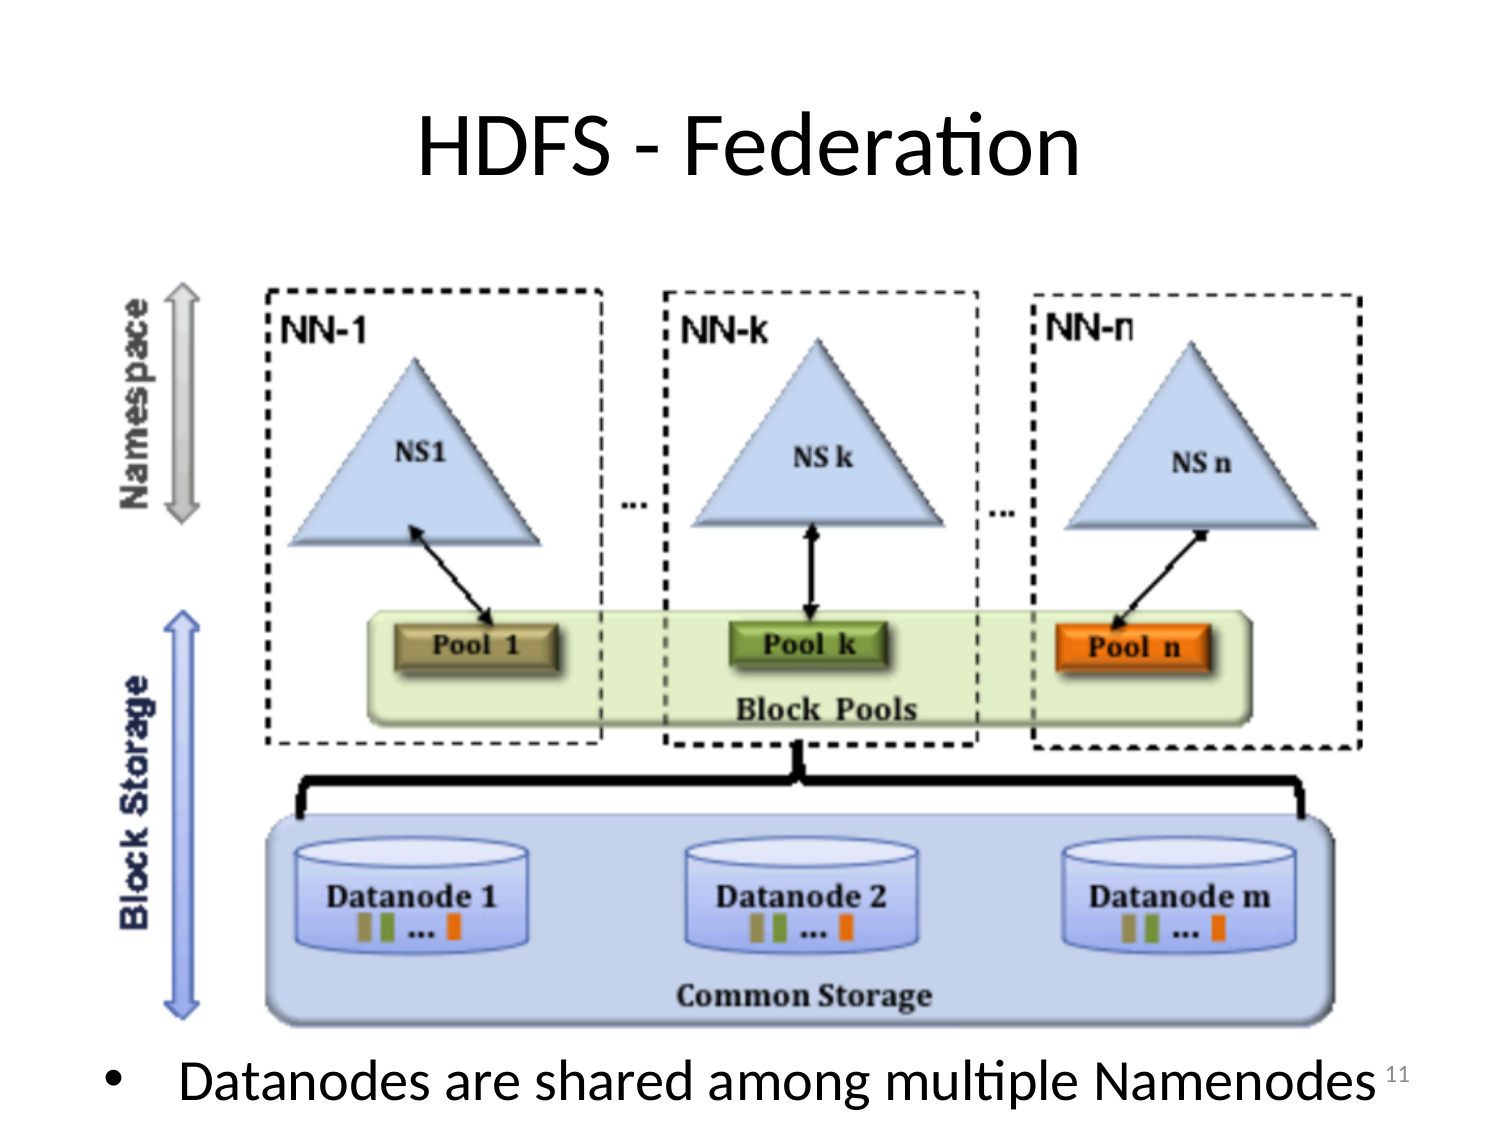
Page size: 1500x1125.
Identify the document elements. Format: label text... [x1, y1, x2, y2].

text_box Datanodes are shared among multiple Namenodes [88, 1035, 1447, 1120]
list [100, 266, 1389, 1055]
title HDFS - Federation [75, 45, 1425, 233]
